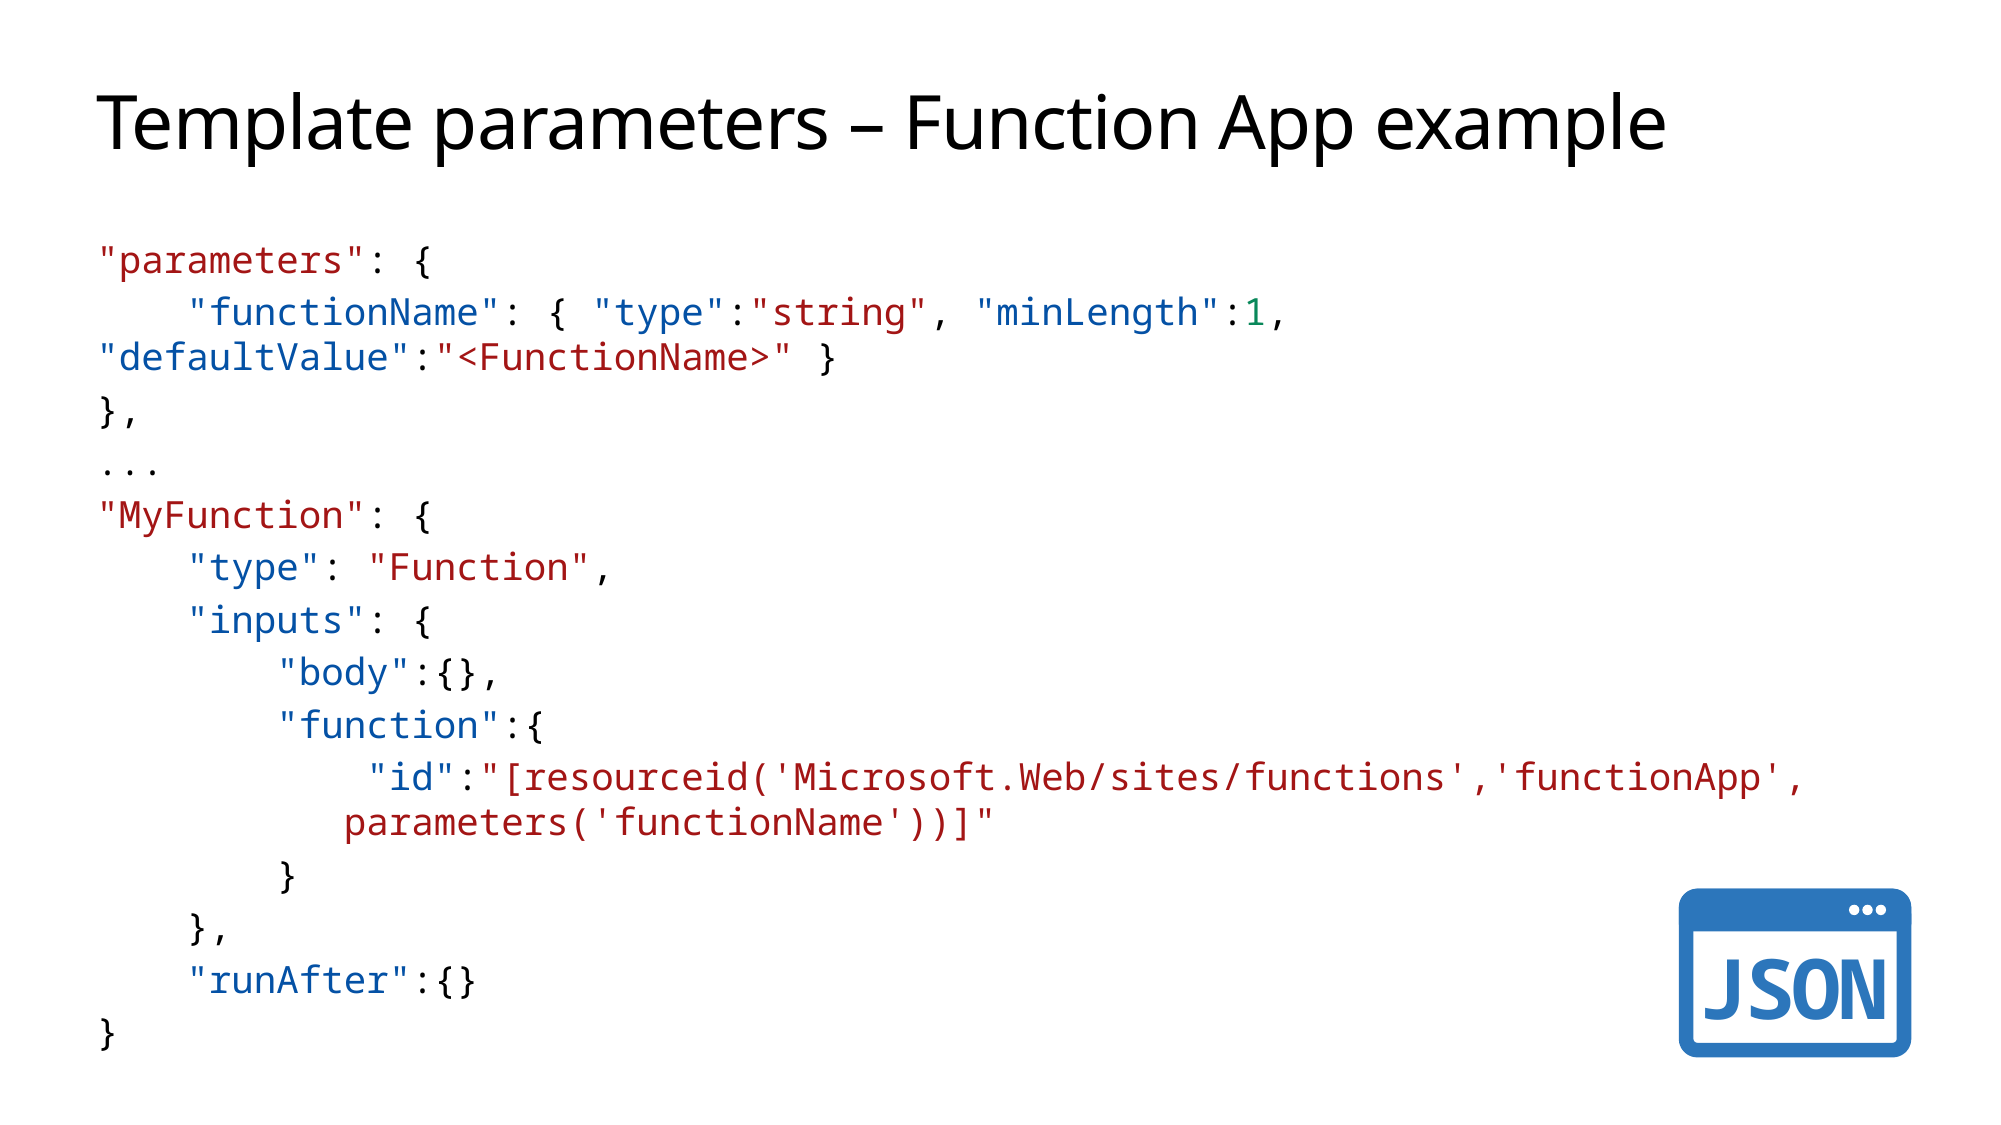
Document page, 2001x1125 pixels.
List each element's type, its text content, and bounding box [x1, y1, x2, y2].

title Template parameters – Function App example [96, 75, 1904, 166]
list "parameters": { "functionName": { "type":"string", "minLength":1, "defaultValue":"<FunctionName>" } }, ... "MyFunction": { "type": "Function", "inputs": { "body":{}, "function":{ "id":"[resourceid('Microsoft.Web/sites/functions','functionApp', parameters('functionName'))]" } }, "runAfter":{} } [96, 235, 1904, 549]
